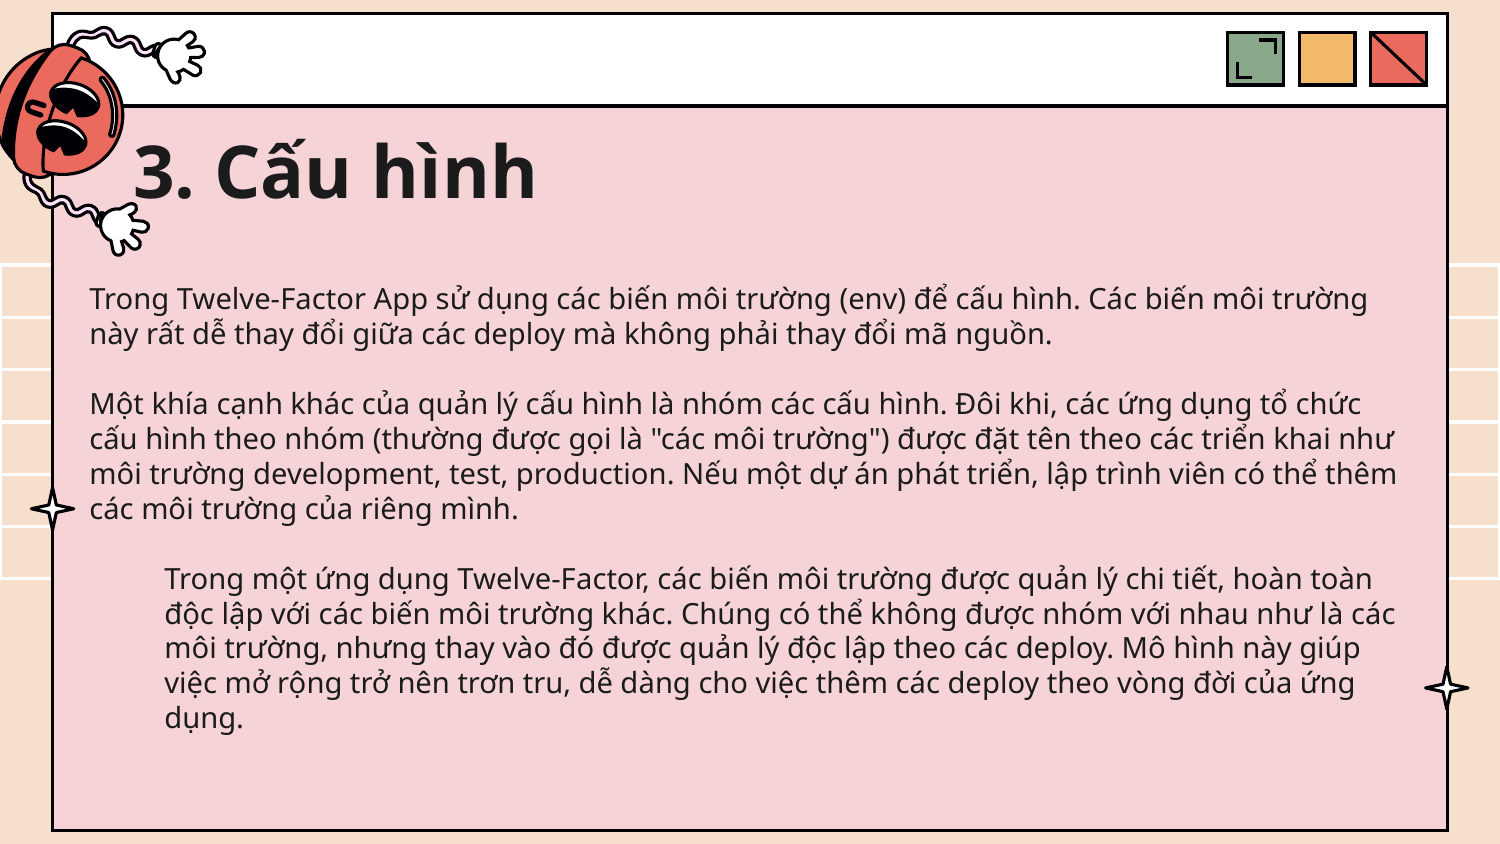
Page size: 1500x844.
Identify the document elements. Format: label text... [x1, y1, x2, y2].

title 3. Cấu hình [210, 110, 1382, 205]
text_box Trong Twelve-Factor App sử dụng các biến môi trường (env) để cấu hình. Các biến môi trường này rất dễ thay đổi giữa các deploy mà không phải thay đổi mã nguồn. Một khía cạnh khác của quản lý cấu hình là nhóm các cấu hình. Đôi khi, các ứng dụng tổ chức cấu hình theo nhóm (thường được gọi là "các môi trường") được đặt tên theo các triển khai như môi trường development, test, production. Nếu một dự án phát triển, lập trình viên có thể thêm các môi trường của riêng mình. Trong một ứng dụng Twelve-Factor, các biến môi trường được quản lý chi tiết, hoàn toàn độc lập với các biến môi trường khác. Chúng có thể không được nhóm với nhau như là các môi trường, nhưng thay vào đó được quản lý độc lập theo các deploy. Mô hình này giúp việc mở rộng trở nên trơn tru, dễ dàng cho việc thêm các deploy theo vòng đời của ứng dụng. [74, 272, 1426, 743]
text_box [0, 28, 206, 214]
